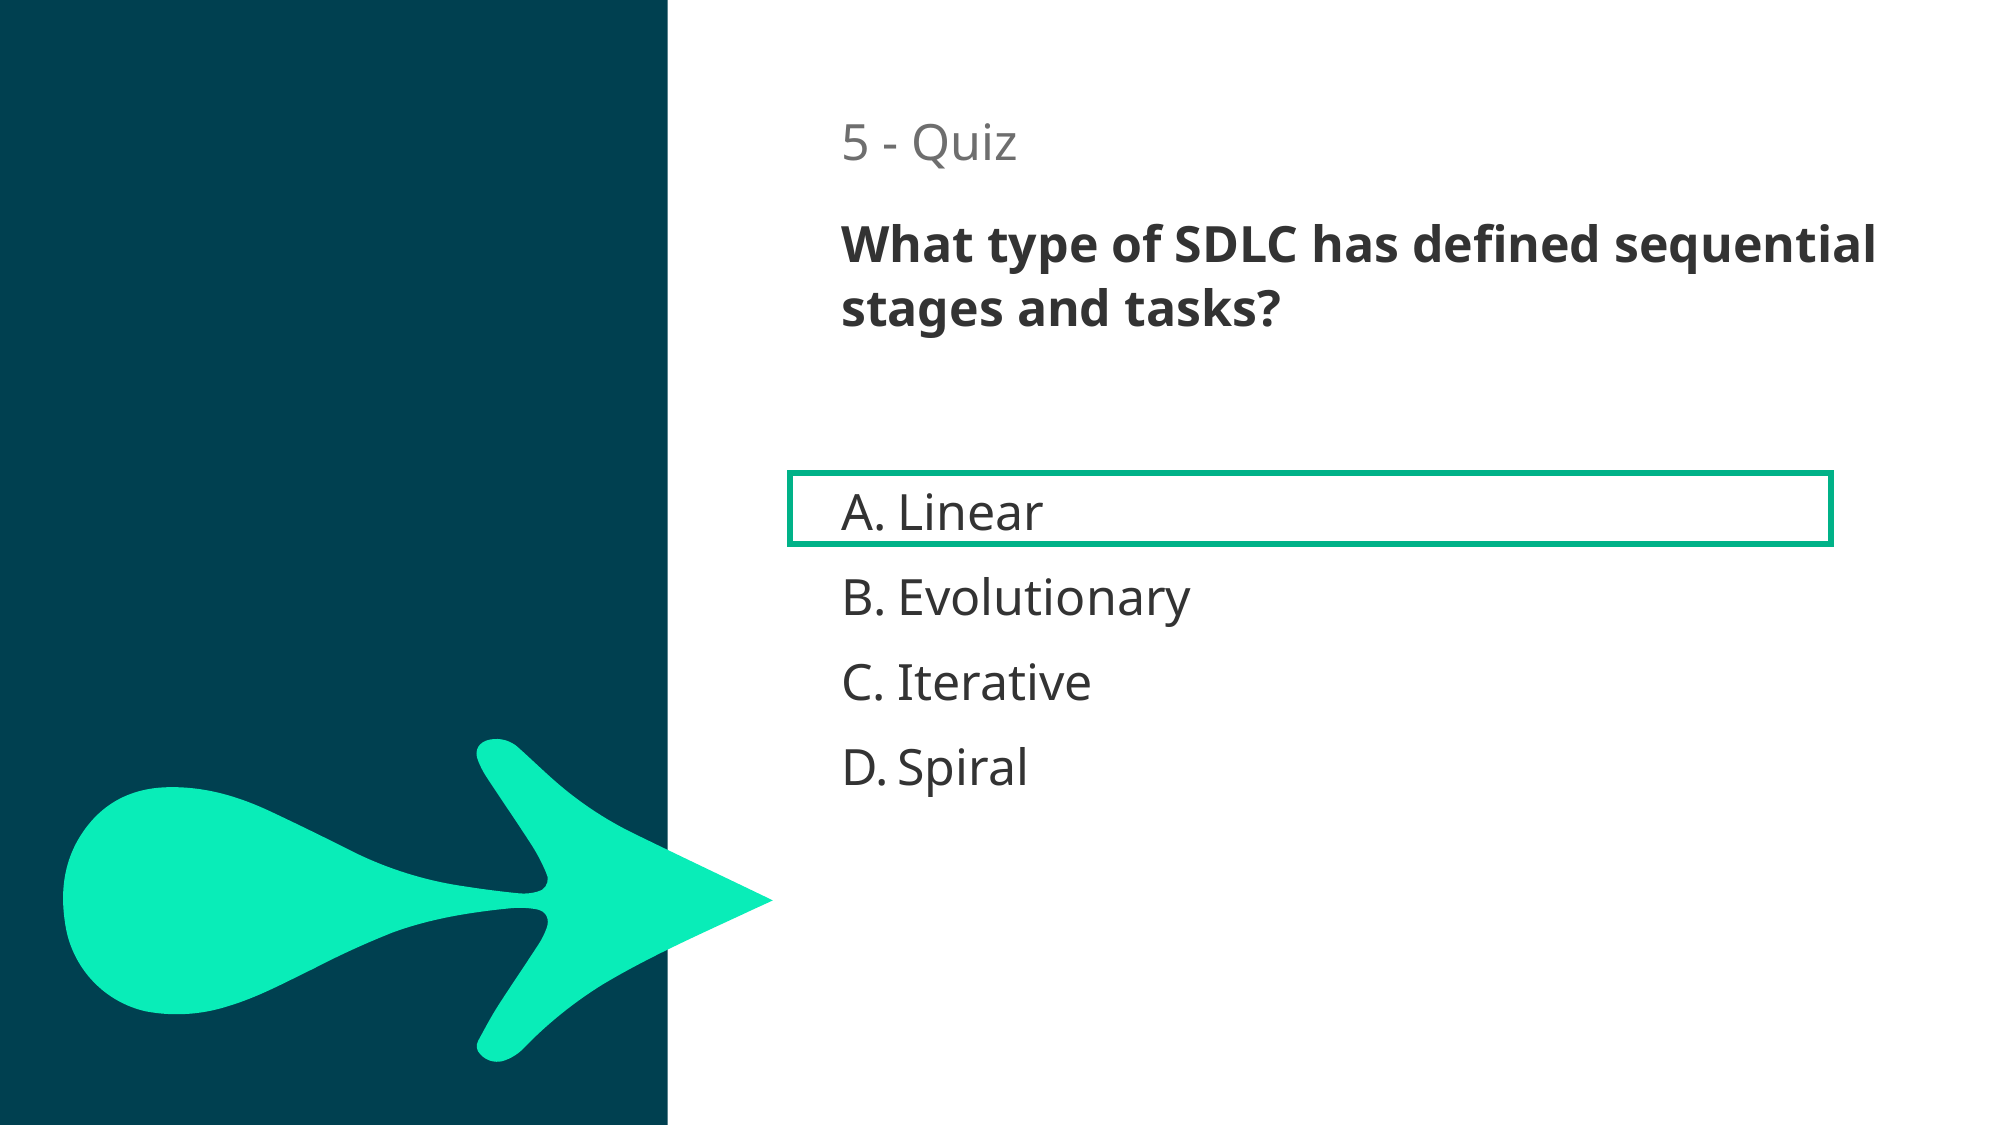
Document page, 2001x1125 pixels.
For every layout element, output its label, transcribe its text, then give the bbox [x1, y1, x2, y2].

list 5 - Quiz What type of SDLC has defined sequential stages and tasks? 20sec Linear Evolutionary Iterative Spiral [826, 54, 1931, 1047]
text_box [789, 472, 1832, 545]
